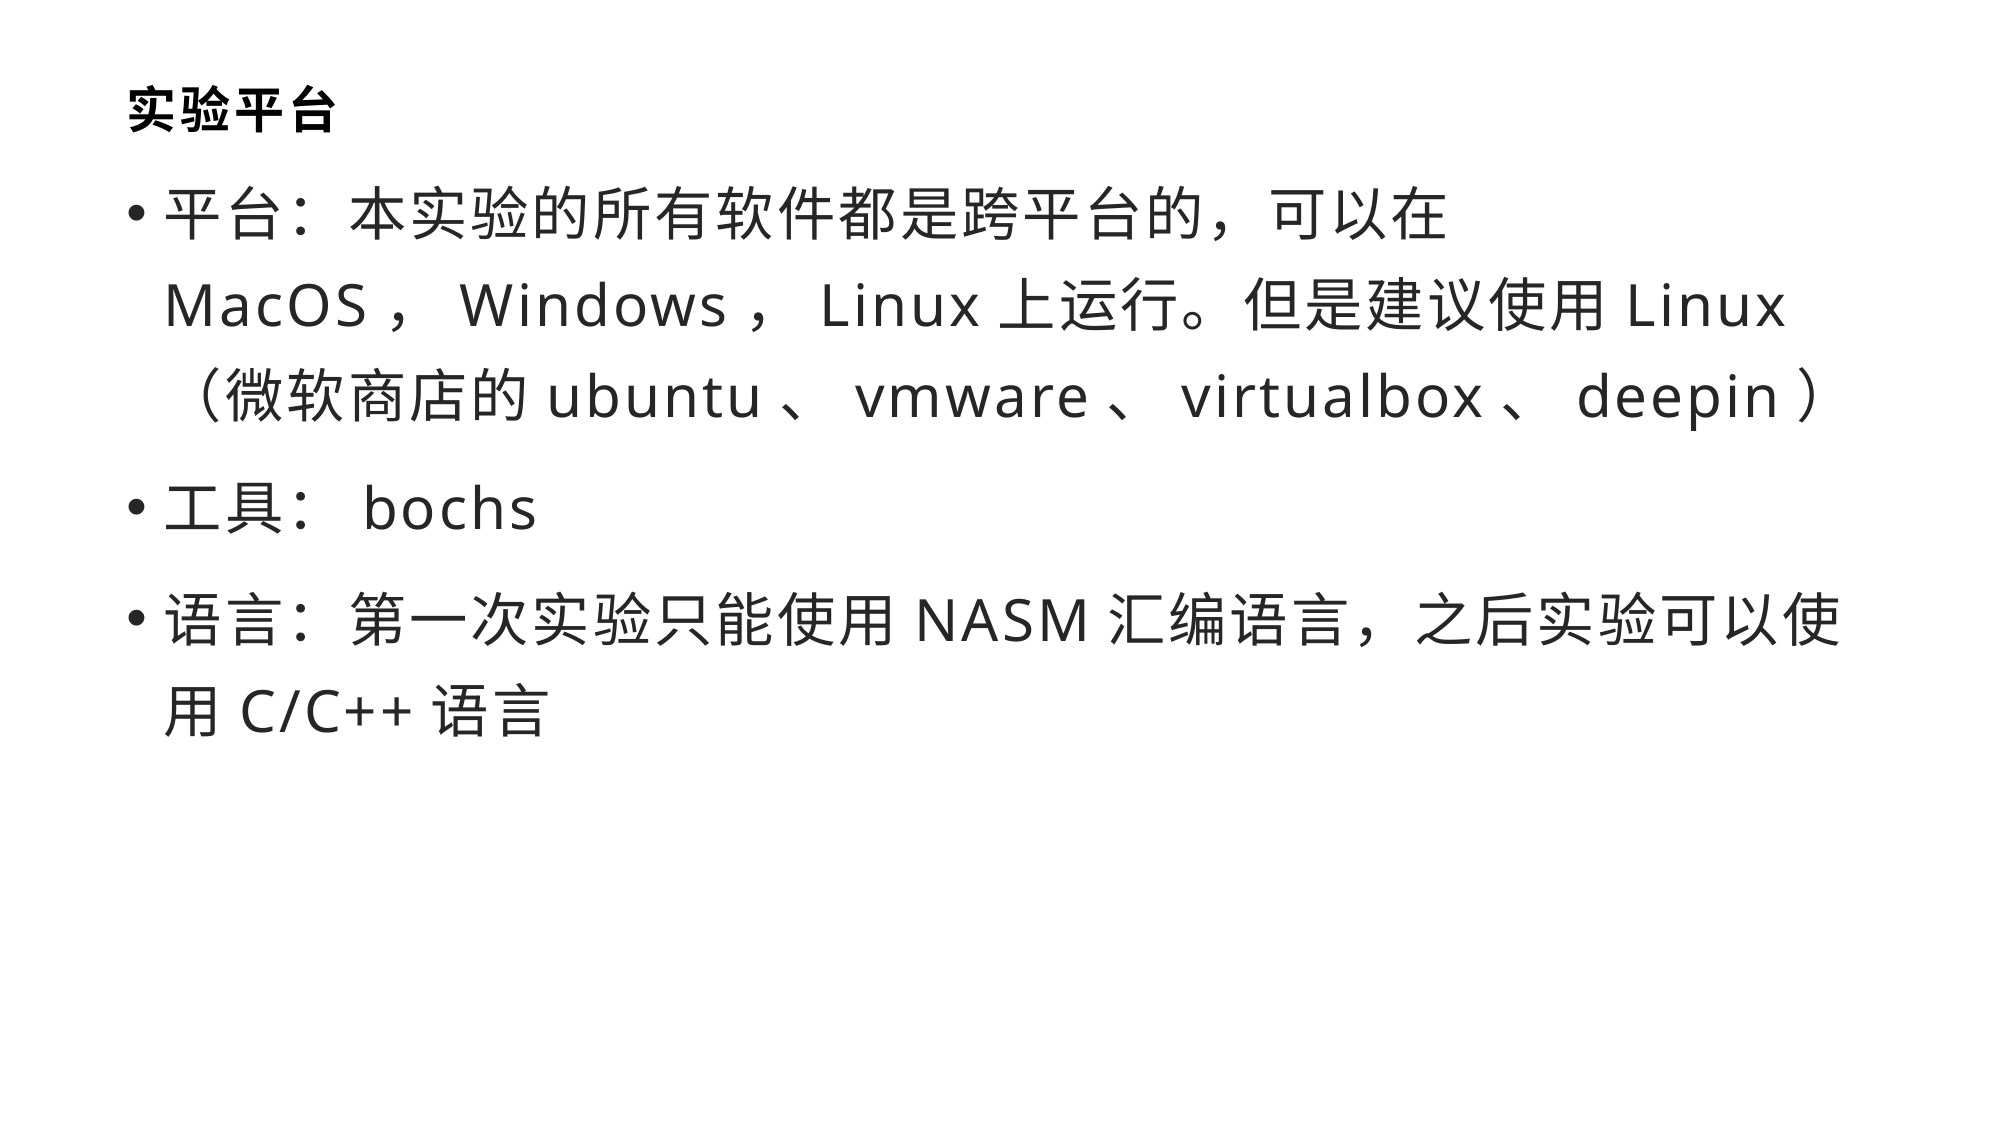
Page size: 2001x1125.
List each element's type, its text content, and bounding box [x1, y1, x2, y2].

list 平台：本实验的所有软件都是跨平台的，可以在MacOS，Windows，Linux上运行。但是建议使用Linux（微软商店的ubuntu、vmware、virtualbox、deepin） 工具：bochs 语言：第一次实验只能使用NASM汇编语言，之后实验可以使用C/C++语言 [109, 156, 1891, 1041]
title 实验平台 [109, 72, 1891, 146]
